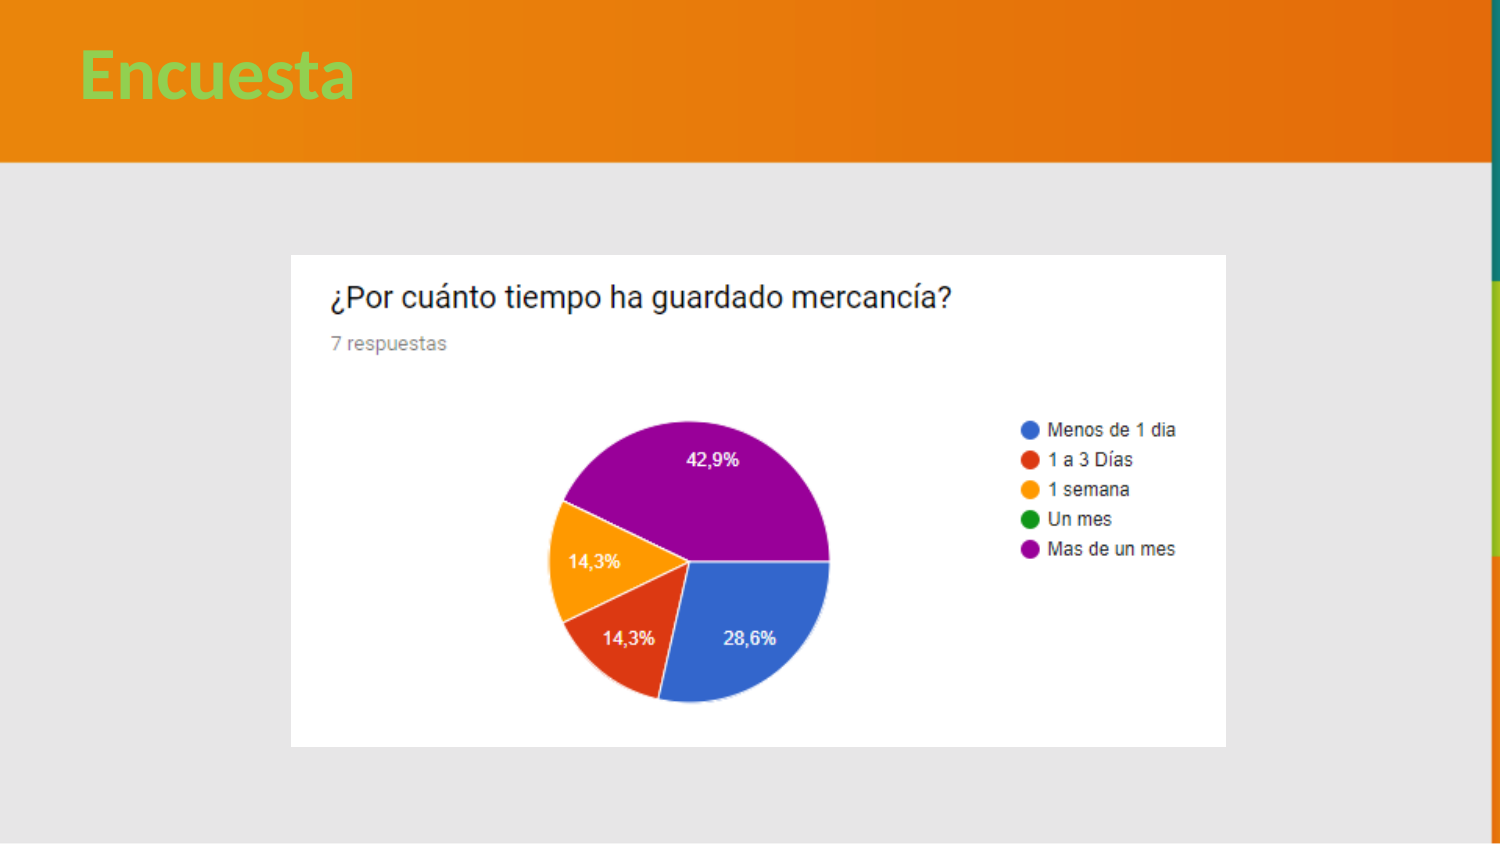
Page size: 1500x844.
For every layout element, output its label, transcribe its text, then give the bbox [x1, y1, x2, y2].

picture [0, 0, 1500, 844]
text_box Encuesta [64, 17, 490, 122]
